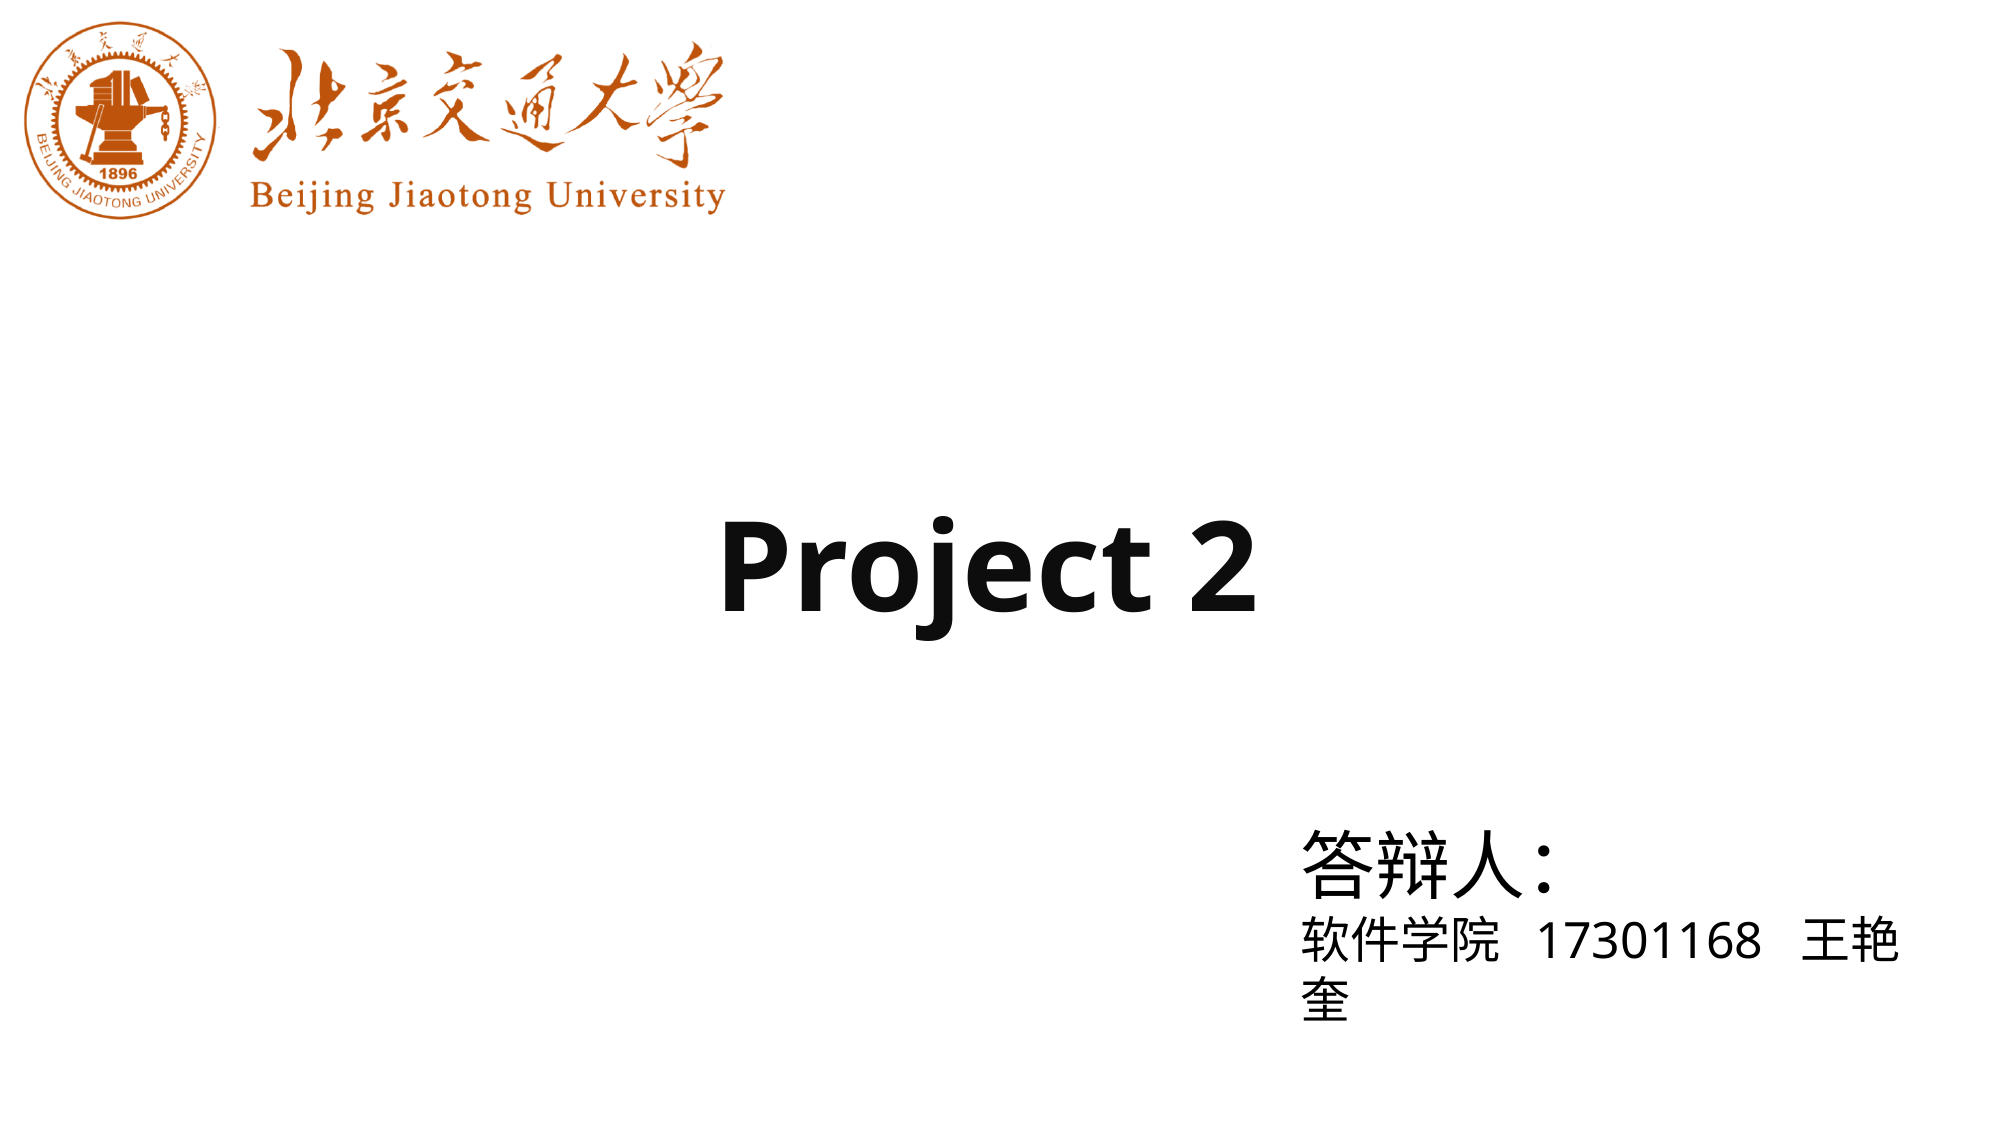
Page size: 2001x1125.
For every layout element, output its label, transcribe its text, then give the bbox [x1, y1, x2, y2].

picture [0, 0, 743, 231]
text_box 答辩人： 软件学院 17301168 王艳奎 [1285, 811, 1957, 1036]
text_box Project 2 [0, 479, 1974, 644]
